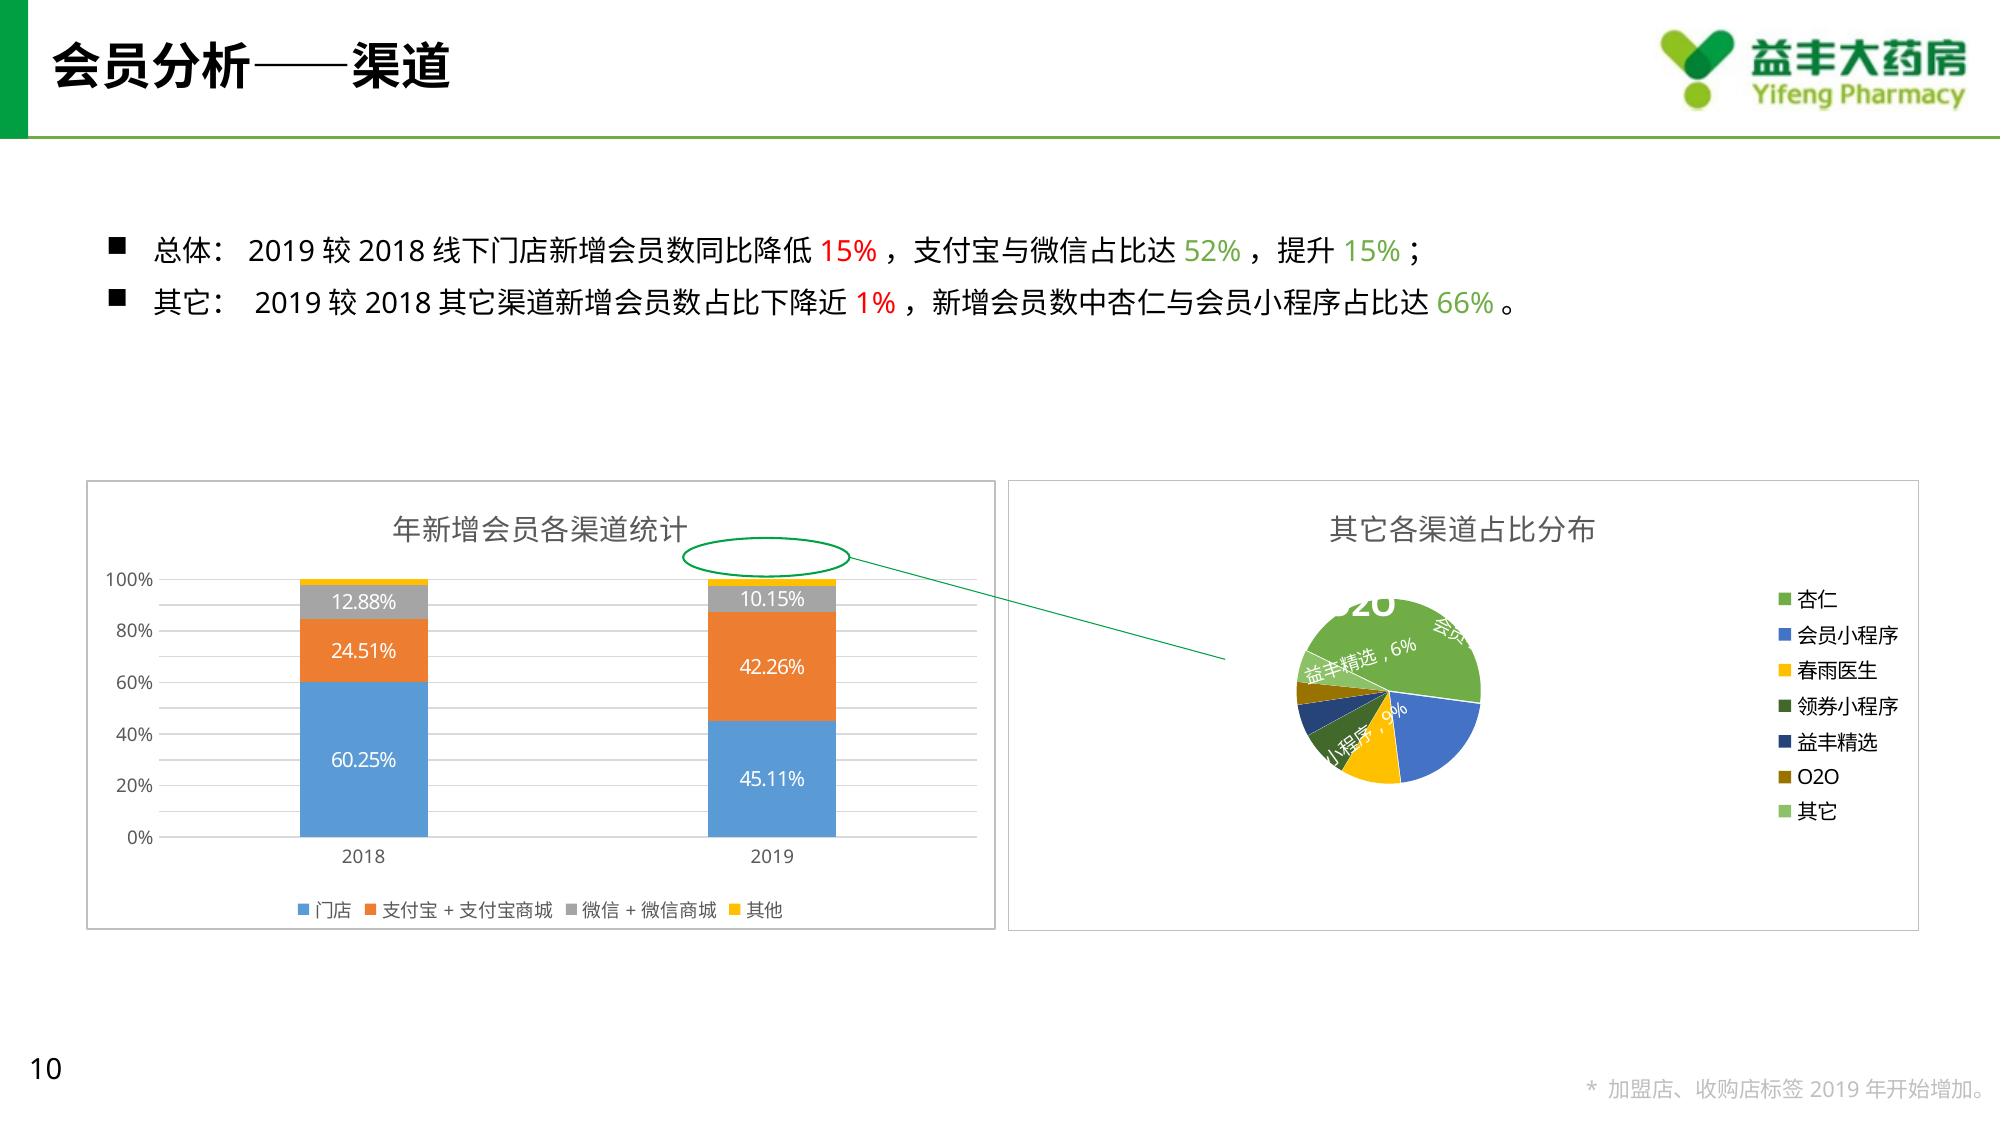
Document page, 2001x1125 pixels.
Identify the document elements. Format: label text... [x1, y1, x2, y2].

picture [1640, 11, 1991, 127]
text_box 总体：2019较2018线下门店新增会员数同比降低15%，支付宝与微信占比达52%，提升15%； 其它： 2019较2018其它渠道新增会员数占比下降近1%，新增会员数中杏仁与会员小程序占比达66%。 [106, 214, 1795, 332]
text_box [849, 557, 1226, 660]
text_box 会员分析——渠道 [51, 41, 996, 97]
text_box 10 [14, 1042, 150, 1103]
text_box * 加盟店、收购店标签2019年开始增加。 [1585, 1078, 1996, 1103]
text_box [0, 0, 29, 140]
chart [1008, 479, 1919, 930]
chart [86, 479, 996, 930]
text_box [1600, 973, 2000, 1125]
